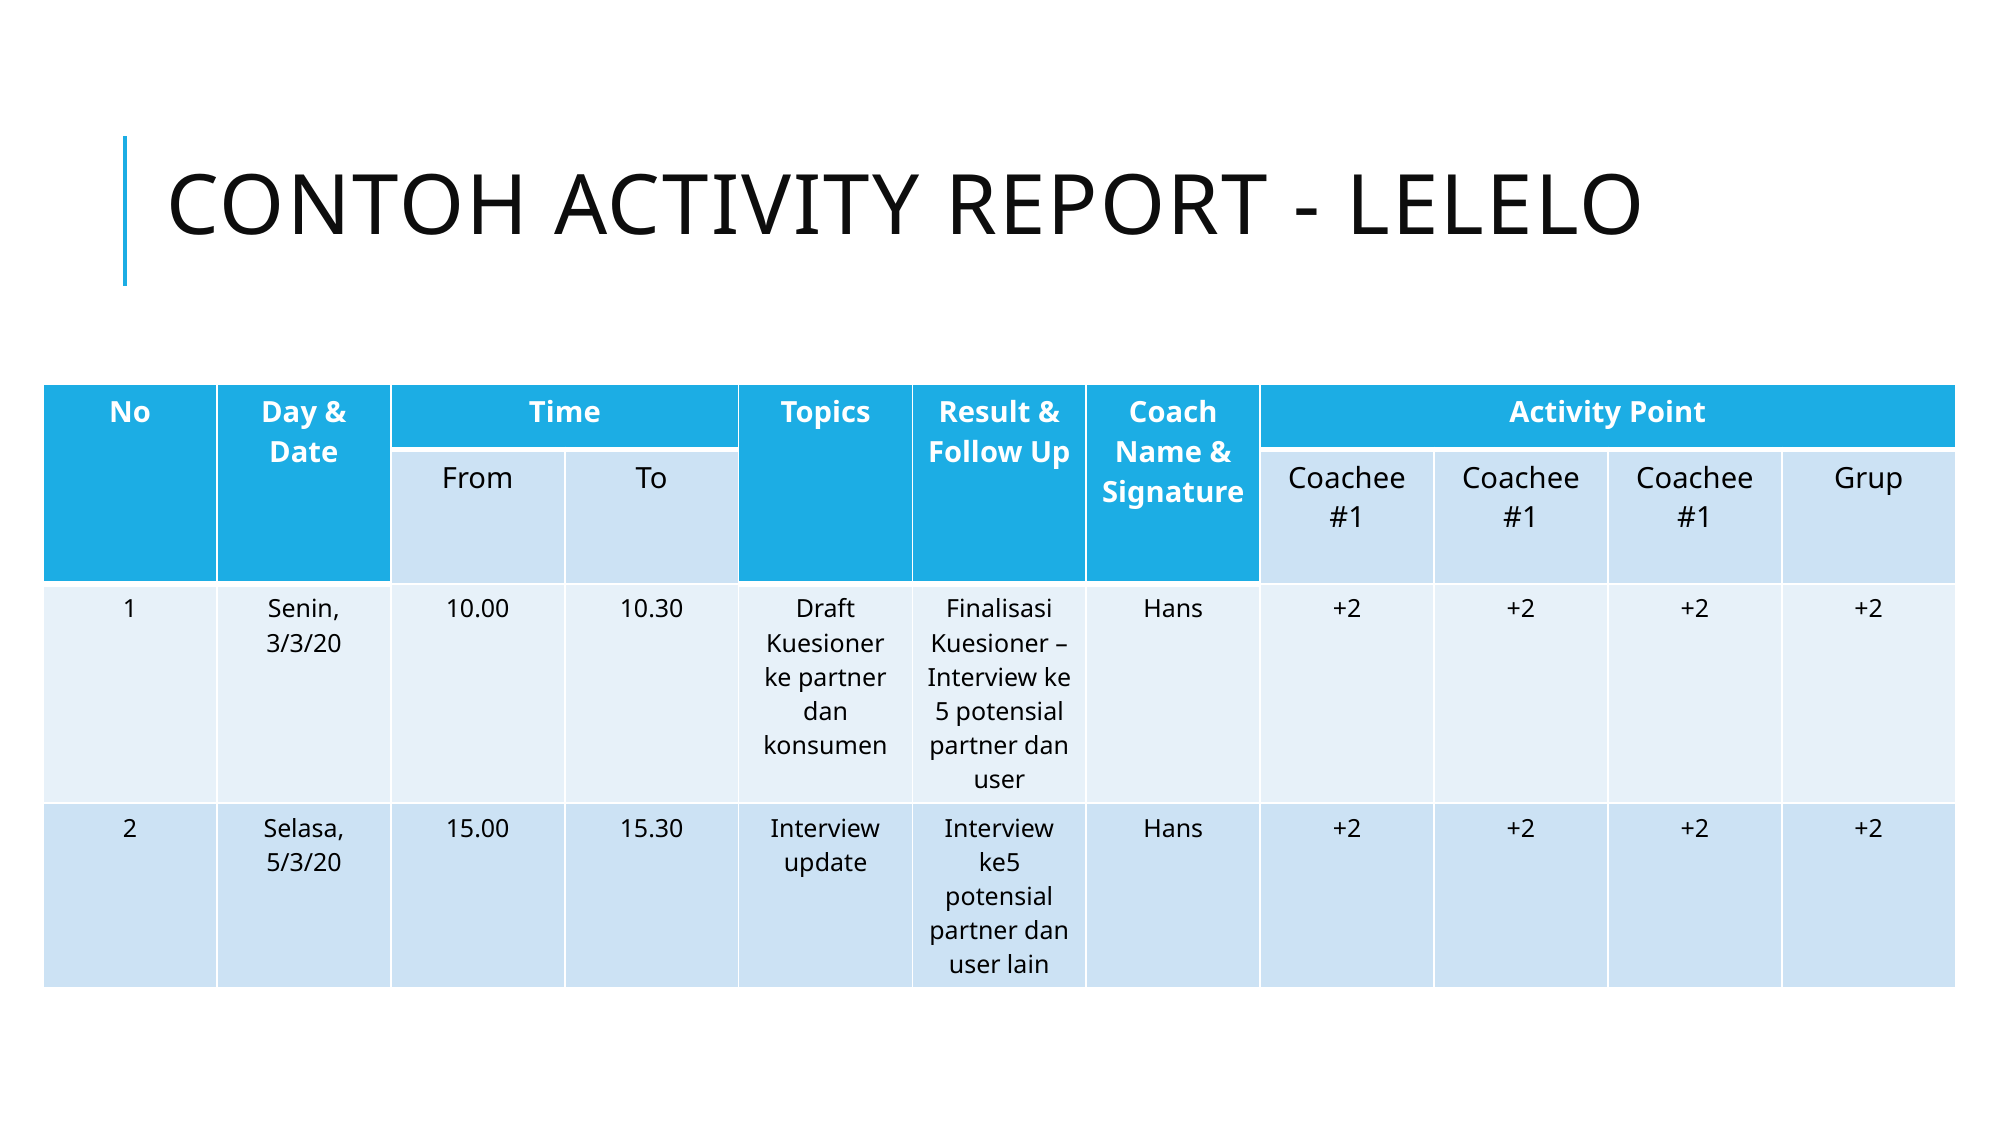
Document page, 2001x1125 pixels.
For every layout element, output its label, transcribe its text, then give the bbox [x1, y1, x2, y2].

table_header Result & Follow Up [913, 385, 1085, 581]
table_cell Hans [1087, 804, 1259, 987]
table_cell Senin, 3/3/20 [218, 587, 390, 802]
table_cell Grup [1783, 452, 1955, 583]
table_header Time [392, 385, 738, 447]
table_cell Coachee #1 [1609, 452, 1781, 583]
table_header Topics [739, 385, 912, 581]
table_cell 15.00 [392, 804, 564, 987]
table_cell +2 [1609, 804, 1781, 987]
table_cell +2 [1783, 585, 1955, 802]
table_cell Coachee #1 [1435, 452, 1607, 583]
table_cell Interview ke5 potensial partner dan user lain [913, 804, 1085, 987]
table_cell Hans [1087, 587, 1259, 802]
table_header Activity Point [1261, 385, 1955, 447]
table_cell 1 [44, 587, 216, 802]
table_cell +2 [1609, 585, 1781, 802]
title Contoh Activity Report - Lelelo [151, 162, 1877, 260]
table_cell Coachee #1 [1261, 452, 1433, 583]
table_cell Draft Kuesioner ke partner dan konsumen [739, 587, 912, 802]
table_cell +2 [1261, 804, 1433, 987]
table_cell 15.30 [566, 804, 738, 987]
table_cell Interview update [739, 804, 912, 987]
table_cell From [392, 452, 564, 583]
table_cell +2 [1783, 804, 1955, 987]
table_cell Selasa, 5/3/20 [218, 804, 390, 987]
table_cell 10.30 [566, 585, 738, 802]
table_header Coach Name & Signature [1087, 385, 1259, 581]
table_cell Finalisasi Kuesioner – Interview ke 5 potensial partner dan user [913, 587, 1085, 802]
table_cell 2 [44, 804, 216, 987]
table_header No [44, 385, 216, 581]
table_header Day & Date [218, 385, 390, 581]
table_cell +2 [1435, 585, 1607, 802]
table_cell +2 [1261, 585, 1433, 802]
table_cell 10.00 [392, 585, 564, 802]
table_cell To [566, 452, 738, 583]
table_cell +2 [1435, 804, 1607, 987]
